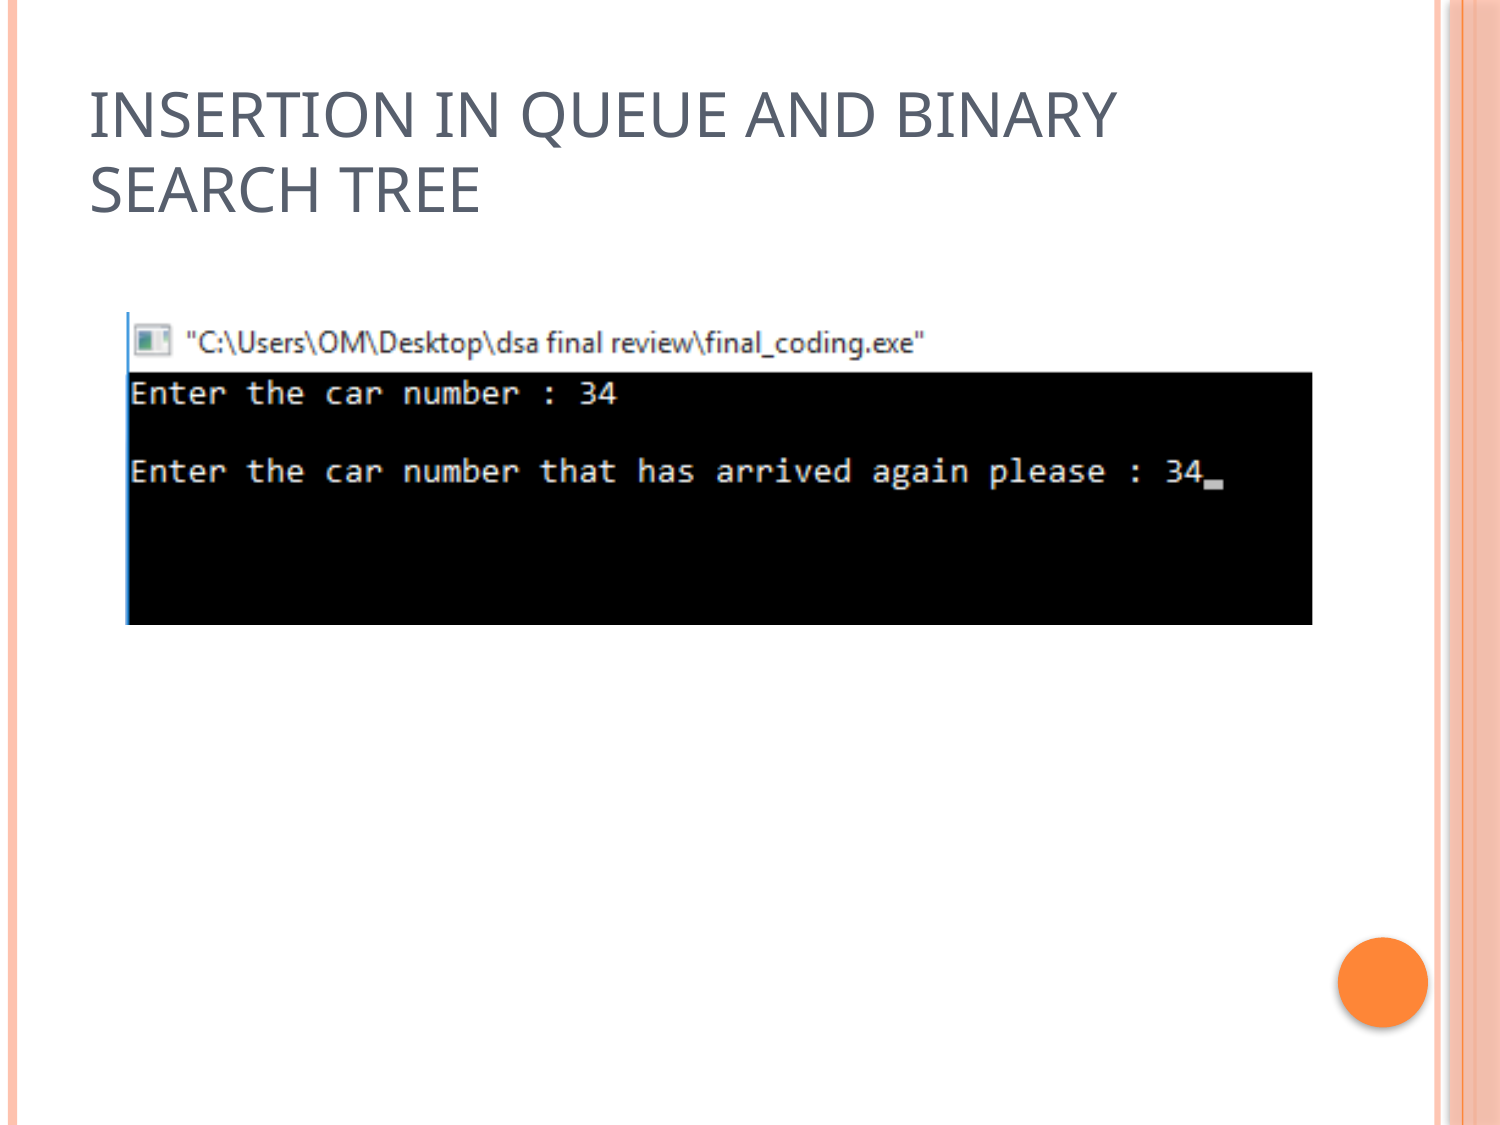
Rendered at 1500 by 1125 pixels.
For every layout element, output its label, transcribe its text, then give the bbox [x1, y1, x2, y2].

picture [124, 311, 1313, 626]
title Insertion in queue and binary search tree [75, 45, 1300, 233]
